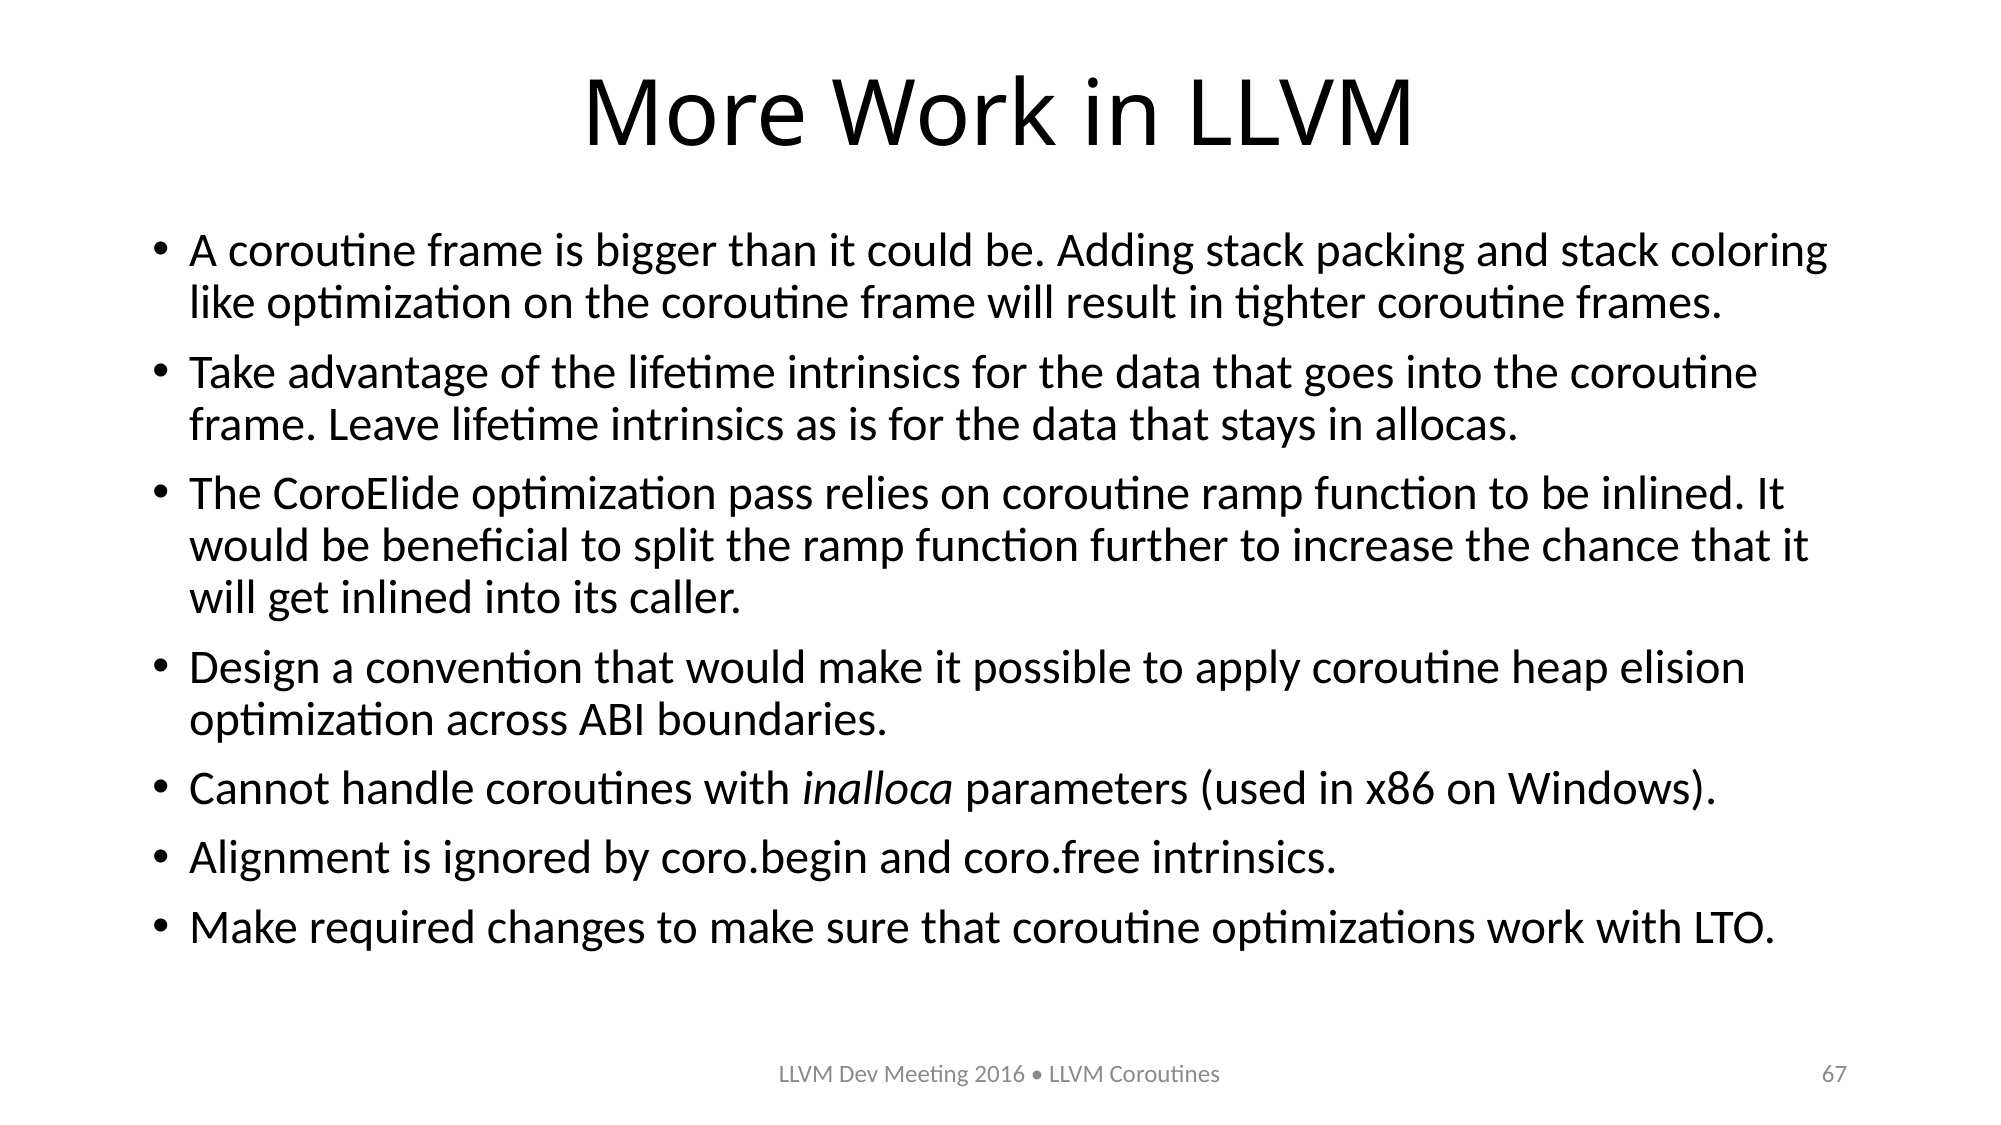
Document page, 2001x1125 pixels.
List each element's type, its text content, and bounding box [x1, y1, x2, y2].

list A coroutine frame is bigger than it could be. Adding stack packing and stack coloring like optimization on the coroutine frame will result in tighter coroutine frames. Take advantage of the lifetime intrinsics for the data that goes into the coroutine frame. Leave lifetime intrinsics as is for the data that stays in allocas. The CoroElide optimization pass relies on coroutine ramp function to be inlined. It would be beneficial to split the ramp function further to increase the chance that it will get inlined into its caller. Design a convention that would make it possible to apply coroutine heap elision optimization across ABI boundaries. Cannot handle coroutines with inalloca parameters (used in x86 on Windows). Alignment is ignored by coro.begin and coro.free intrinsics. Make required changes to make sure that coroutine optimizations work with LTO. [137, 217, 1863, 1014]
title More Work in LLVM [137, 7, 1863, 217]
footer LLVM Dev Meeting 2016 • LLVM Coroutines [662, 1042, 1338, 1103]
slide_number 67 [1412, 1042, 1863, 1103]
